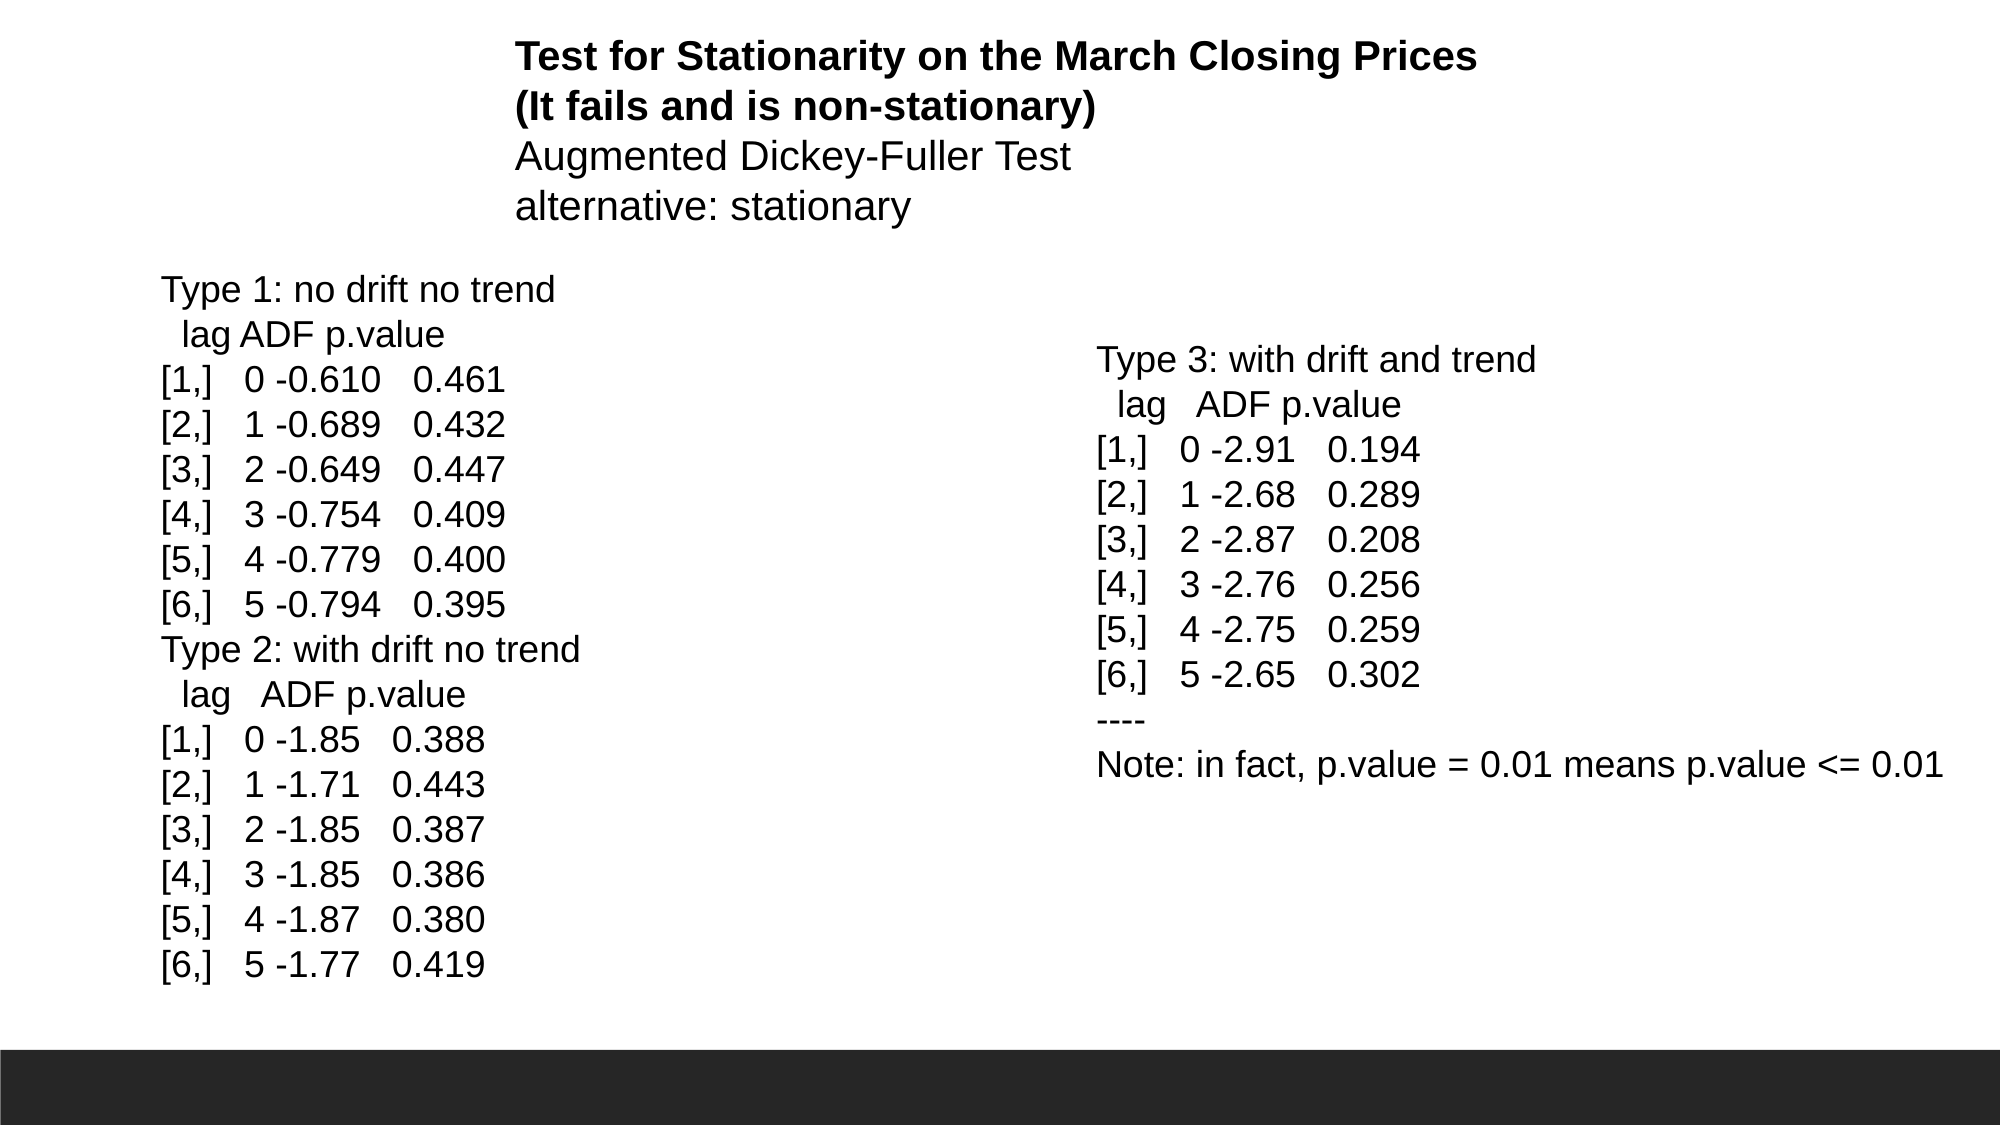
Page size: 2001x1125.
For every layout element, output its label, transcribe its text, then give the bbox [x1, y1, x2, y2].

text_box Type 1: no drift no trend lag ADF p.value [1,] 0 -0.610 0.461 [2,] 1 -0.689 0.432 [3,] 2 -0.649 0.447 [4,] 3 -0.754 0.409 [5,] 4 -0.779 0.400 [6,] 5 -0.794 0.395 Type 2: with drift no trend lag ADF p.value [1,] 0 -1.85 0.388 [2,] 1 -1.71 0.443 [3,] 2 -1.85 0.387 [4,] 3 -1.85 0.386 [5,] 4 -1.87 0.380 [6,] 5 -1.77 0.419 [145, 258, 1146, 993]
text_box Type 3: with drift and trend lag ADF p.value [1,] 0 -2.91 0.194 [2,] 1 -2.68 0.289 [3,] 2 -2.87 0.208 [4,] 3 -2.76 0.256 [5,] 4 -2.75 0.259 [6,] 5 -2.65 0.302 ---- Note: in fact, p.value = 0.01 means p.value <= 0.01 [1146, 327, 2000, 793]
text_box Test for Stationarity on the March Closing Prices (It fails and is non-stationary) Augmented Dickey-Fuller Test alternative: stationary [500, 21, 2000, 327]
